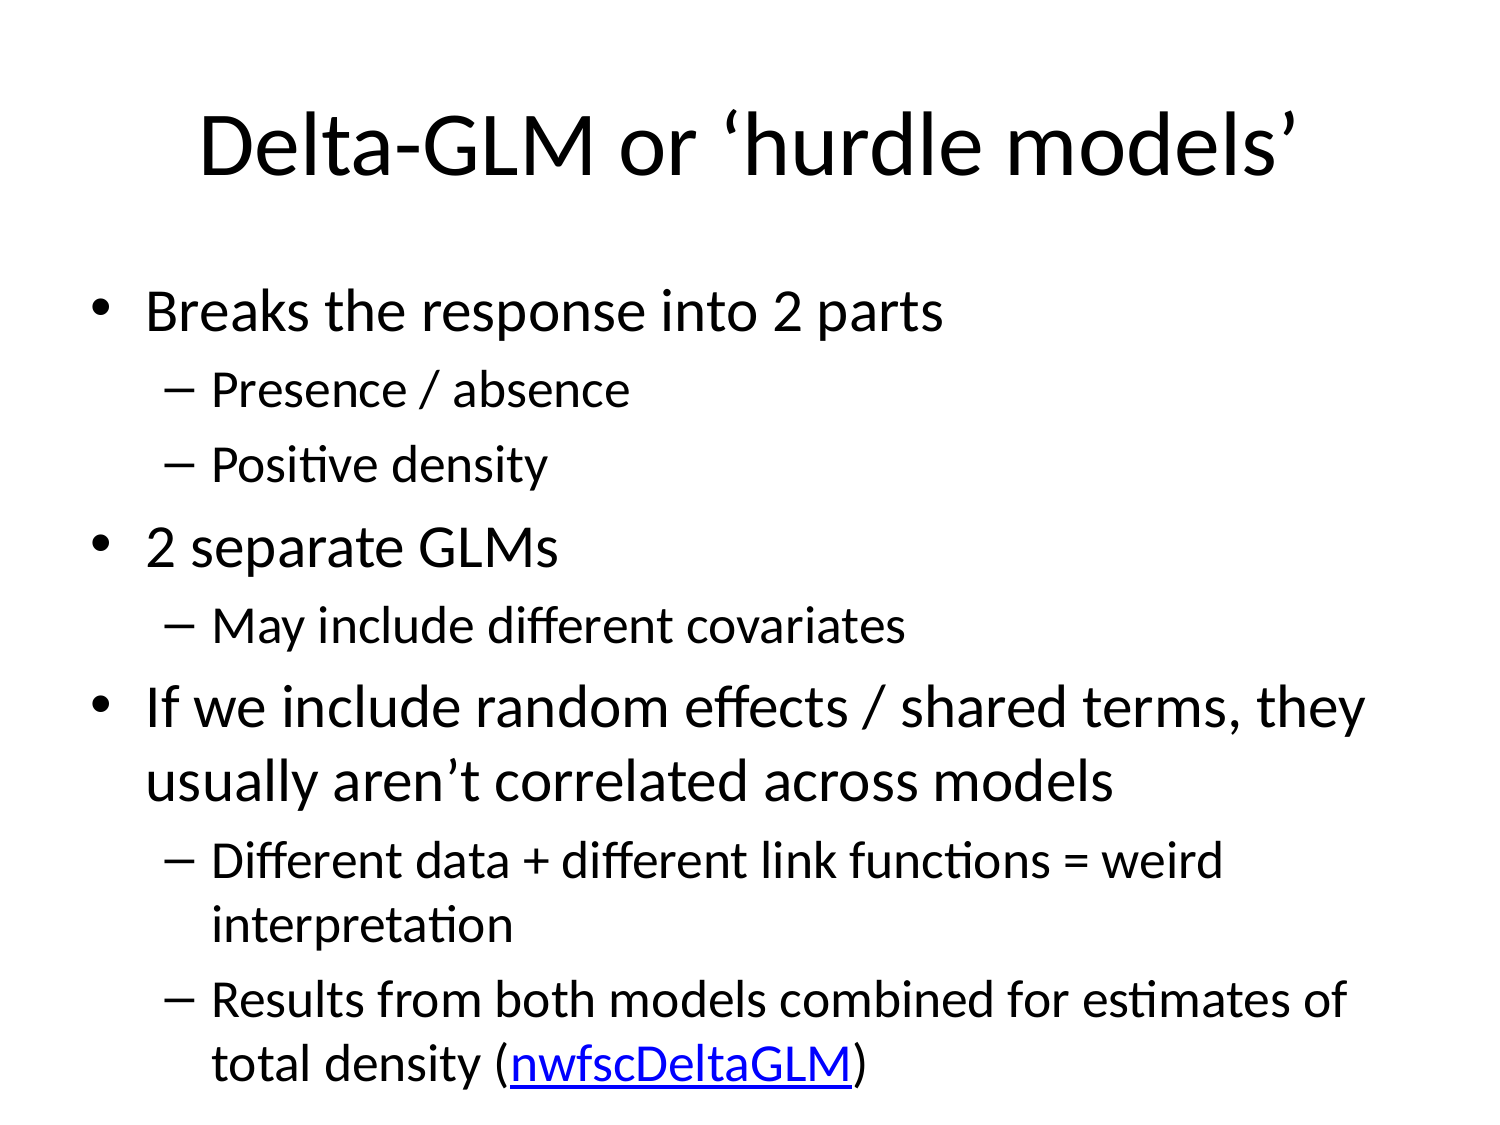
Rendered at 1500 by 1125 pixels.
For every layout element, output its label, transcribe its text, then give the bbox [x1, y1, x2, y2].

title Delta-GLM or ‘hurdle models’ [75, 45, 1425, 233]
list Breaks the response into 2 parts Presence / absence Positive density 2 separate GLMs May include different covariates If we include random effects / shared terms, they usually aren’t correlated across models Different data + different link functions = weird interpretation Results from both models combined for estimates of total density (nwfscDeltaGLM) [75, 262, 1425, 1102]
